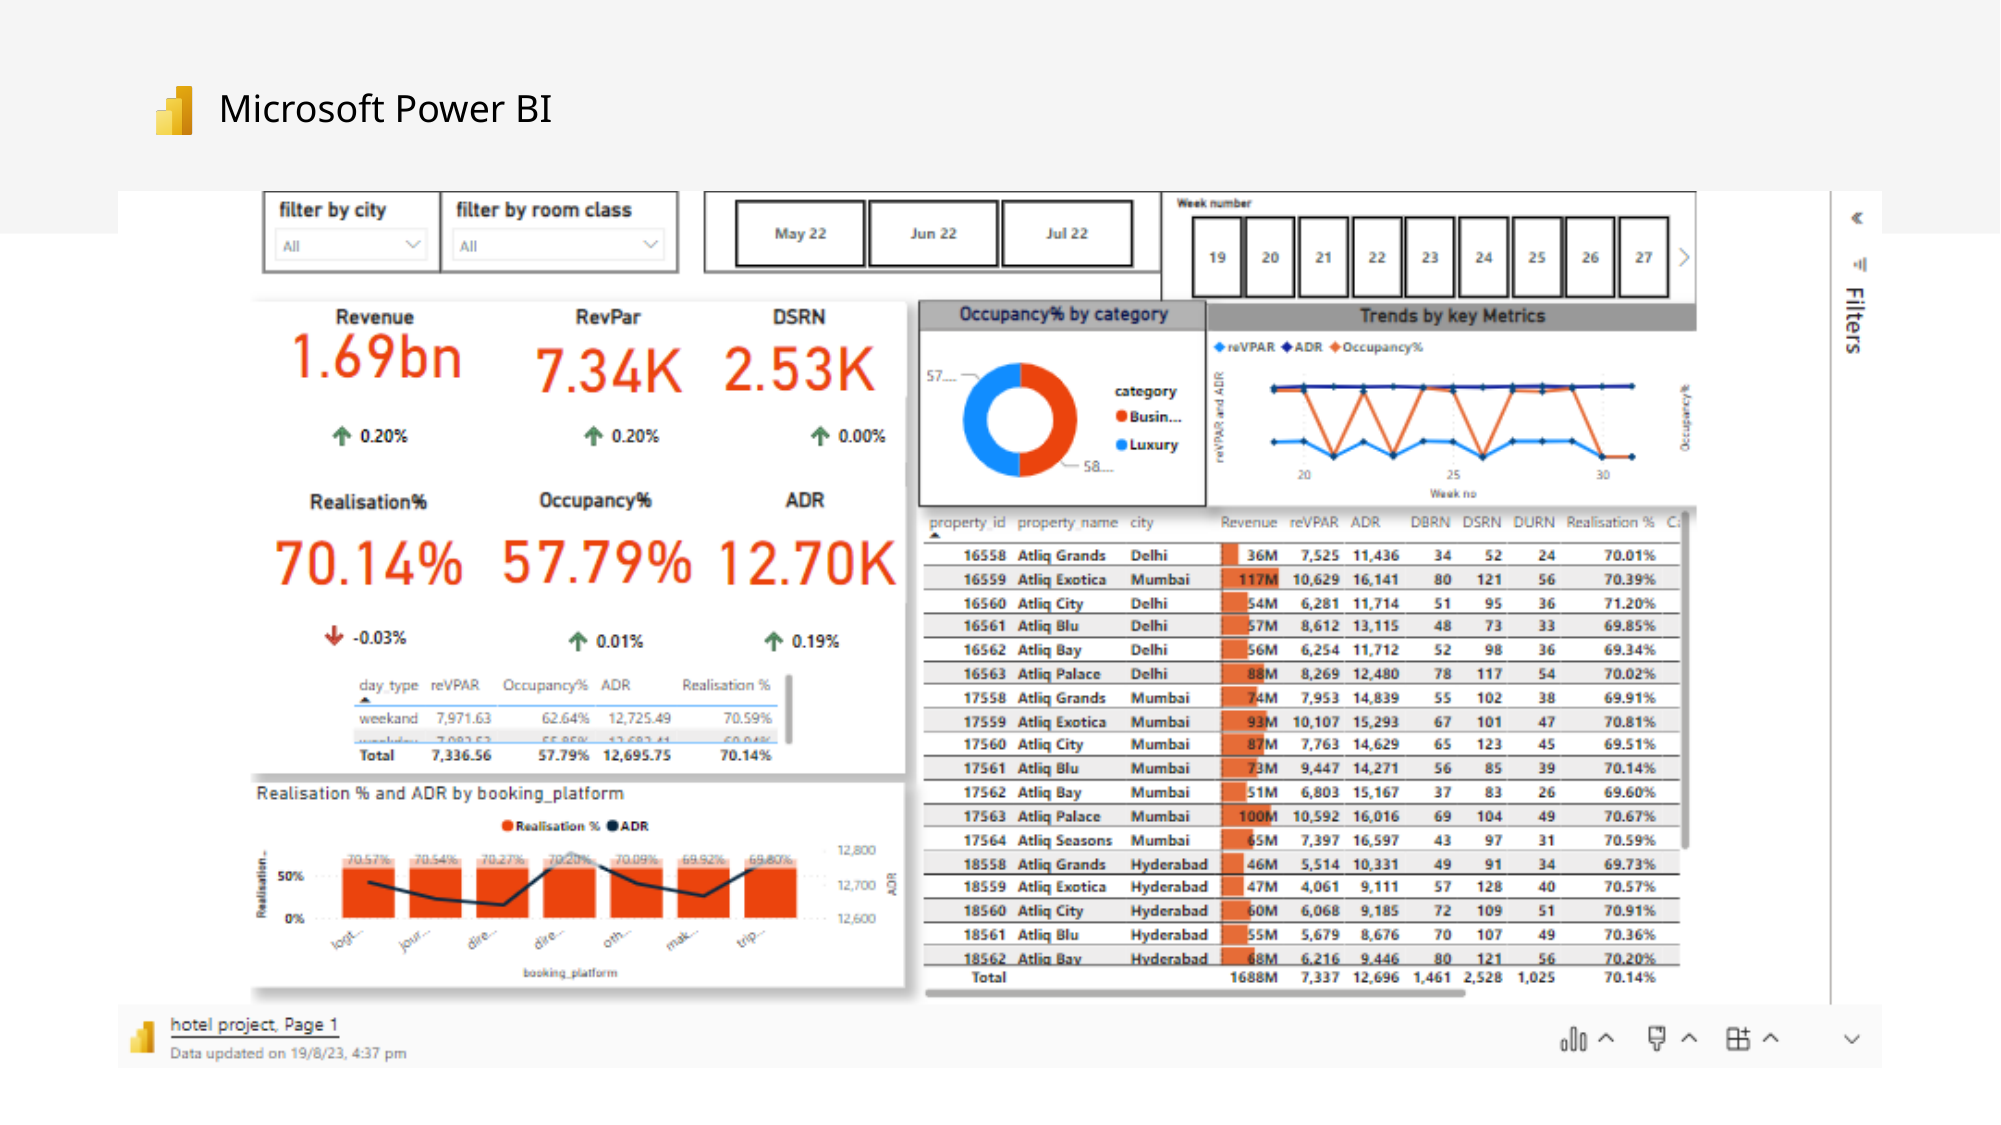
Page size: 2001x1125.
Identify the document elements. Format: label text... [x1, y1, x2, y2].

picture [149, 86, 198, 135]
picture [118, 191, 1882, 1068]
title Microsoft Power BI [0, 0, 2000, 235]
